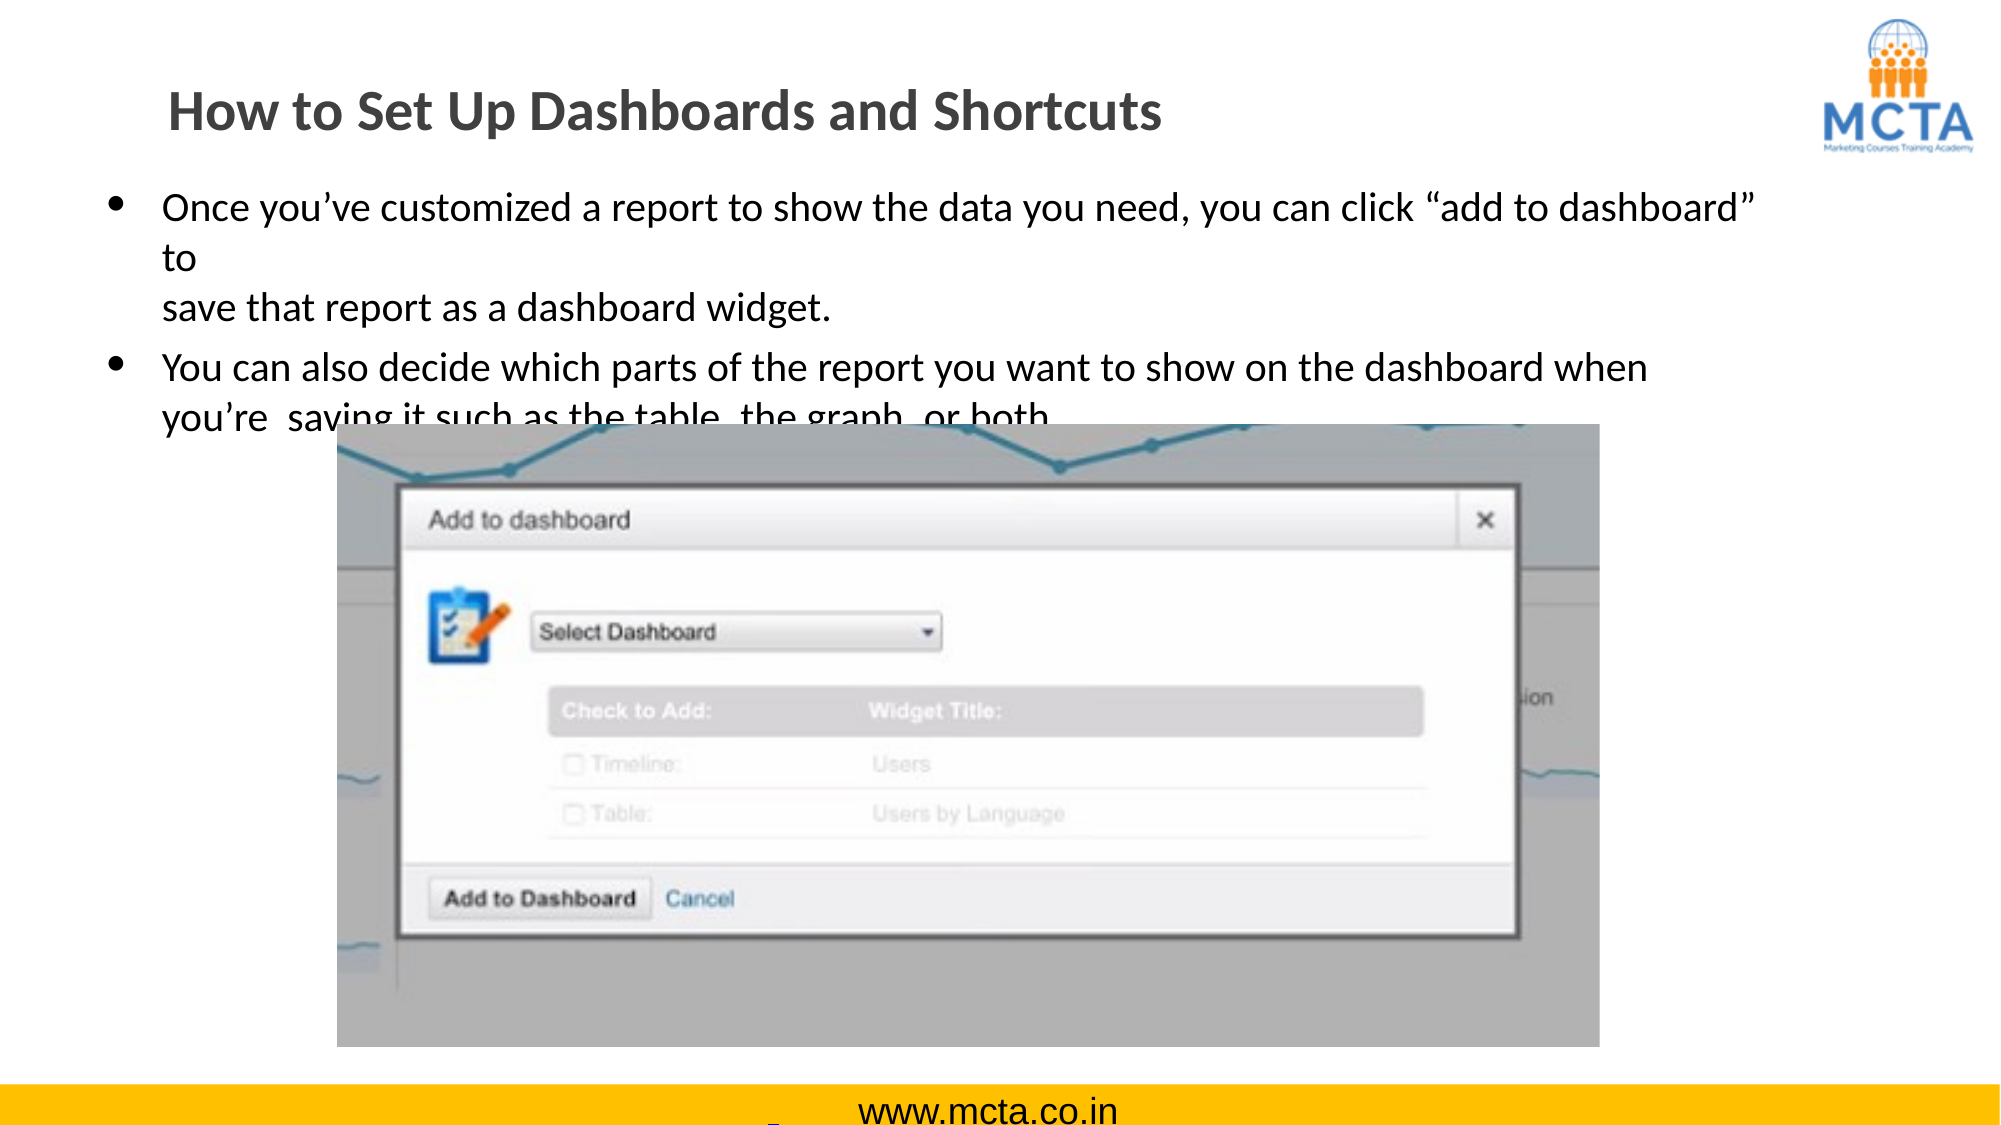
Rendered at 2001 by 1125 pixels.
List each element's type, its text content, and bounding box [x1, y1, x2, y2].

text_box [337, 424, 1600, 1047]
title How to Set Up Dashboards and Shortcuts [166, 70, 1216, 144]
text_box [766, 1083, 1178, 1122]
picture [1821, 16, 1979, 155]
text_box Once you’ve customized a report to show the data you need, you can click “add to dashboard” to save that report as a dashboard widget. You can also decide which parts of the report you want to show on the dashboard when you’re saving it such as the table, the graph, or both. [103, 177, 1801, 392]
